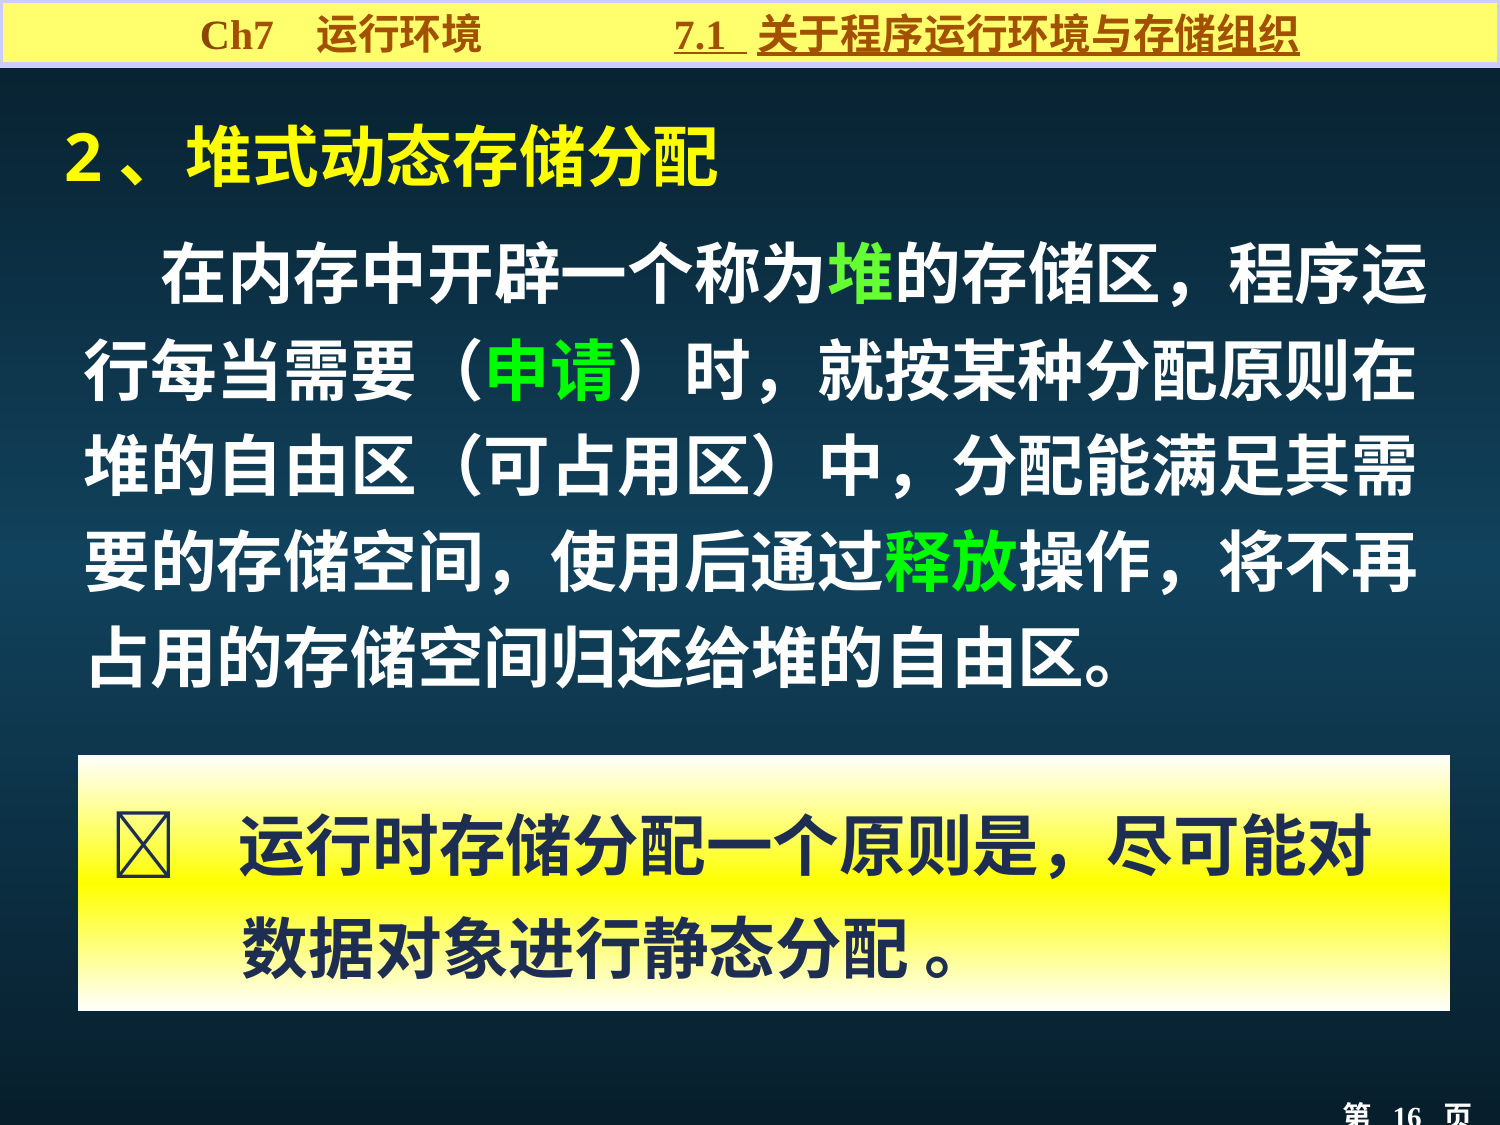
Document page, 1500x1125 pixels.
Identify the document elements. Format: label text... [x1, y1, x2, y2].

text_box 在内存中开辟一个称为堆的存储区，程序运行每当需要（申请）时，就按某种分配原则在堆的自由区（可占用区）中，分配能满足其需要的存储空间，使用后通过释放操作，将不再占用的存储空间归还给堆的自由区。 [68, 209, 1450, 704]
text_box  运行时存储分配一个原则是，尽可能对数据对象进行静态分配 。 [78, 755, 1450, 1011]
text_box Ch7 运行环境 7.1 关于程序运行环境与存储组织 [0, 0, 1500, 65]
text_box 2、堆式动态存储分配 [50, 107, 775, 203]
